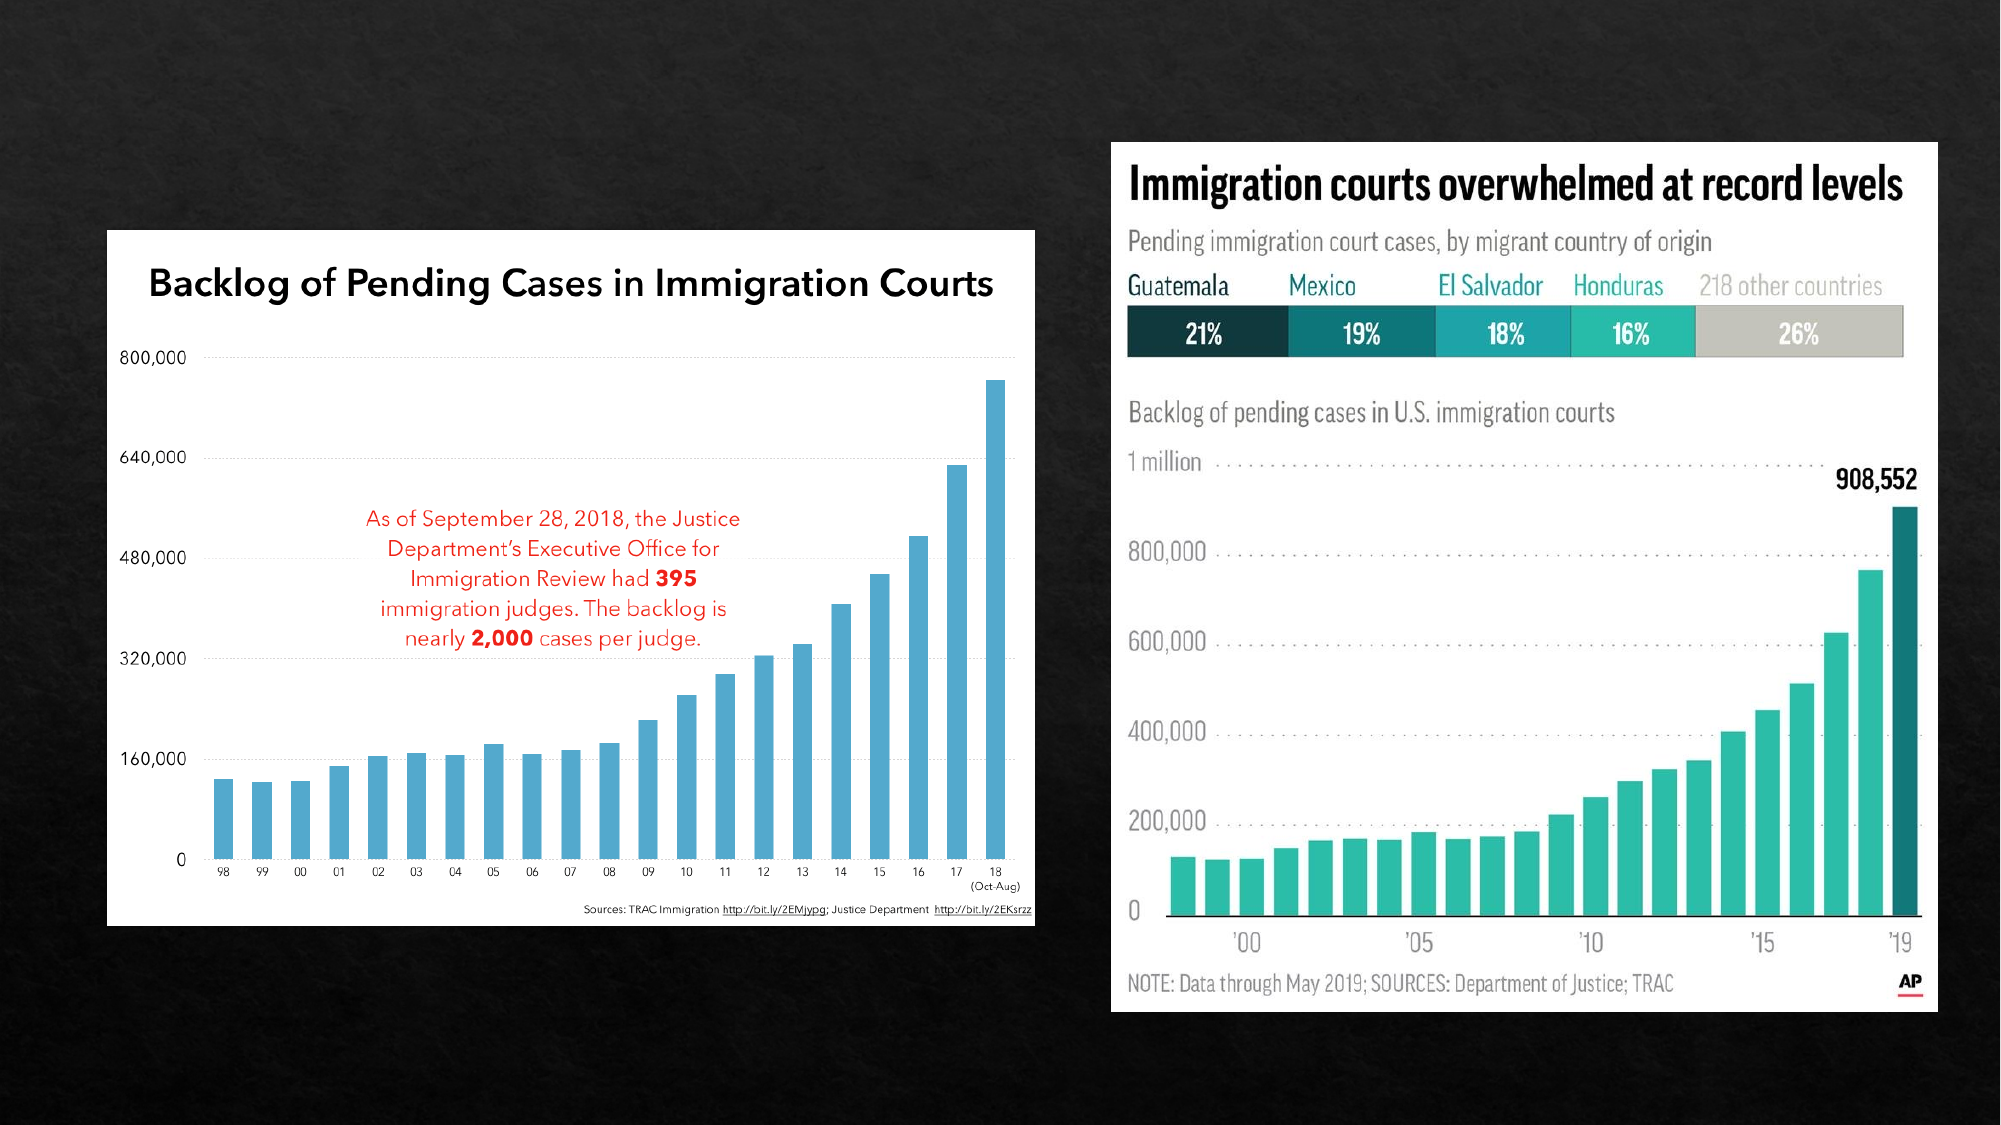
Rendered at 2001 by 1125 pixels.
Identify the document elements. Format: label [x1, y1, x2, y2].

list [107, 230, 1036, 926]
picture [1111, 142, 1938, 1012]
